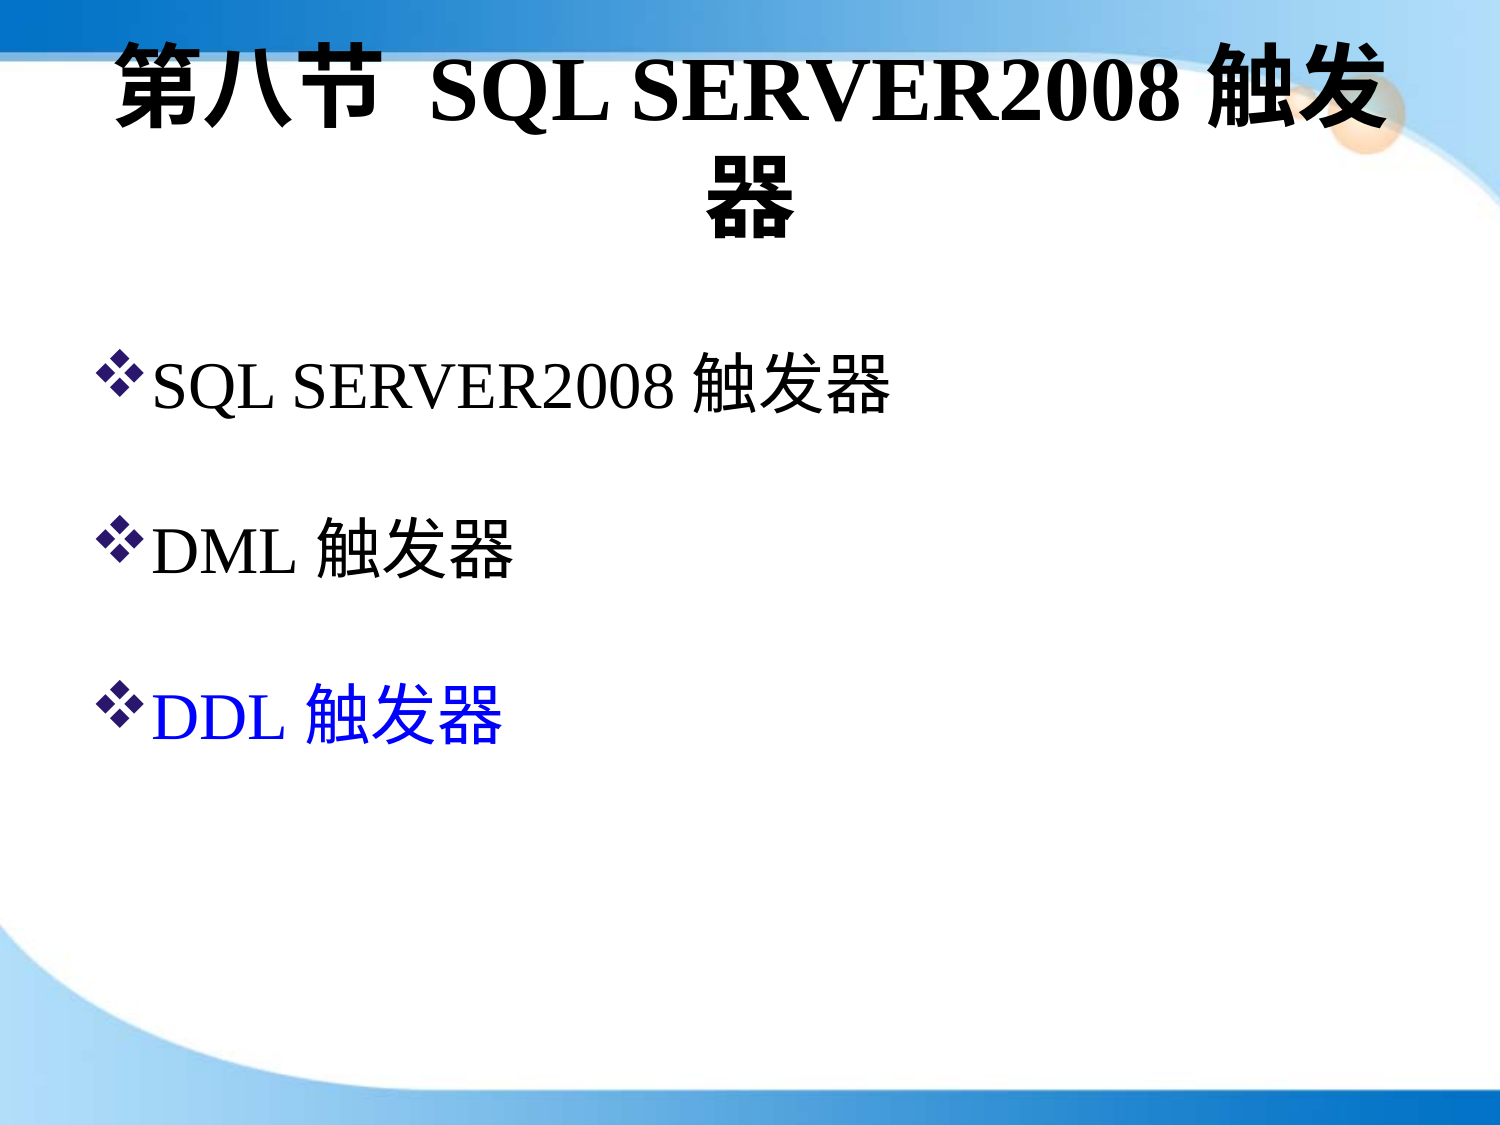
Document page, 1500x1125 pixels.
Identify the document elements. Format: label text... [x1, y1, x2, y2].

picture [0, 0, 1500, 1125]
list SQL SERVER2008触发器 DML触发器 DDL触发器 [75, 262, 1425, 1005]
title 第八节 SQL SERVER2008触发器 [75, 45, 1425, 233]
